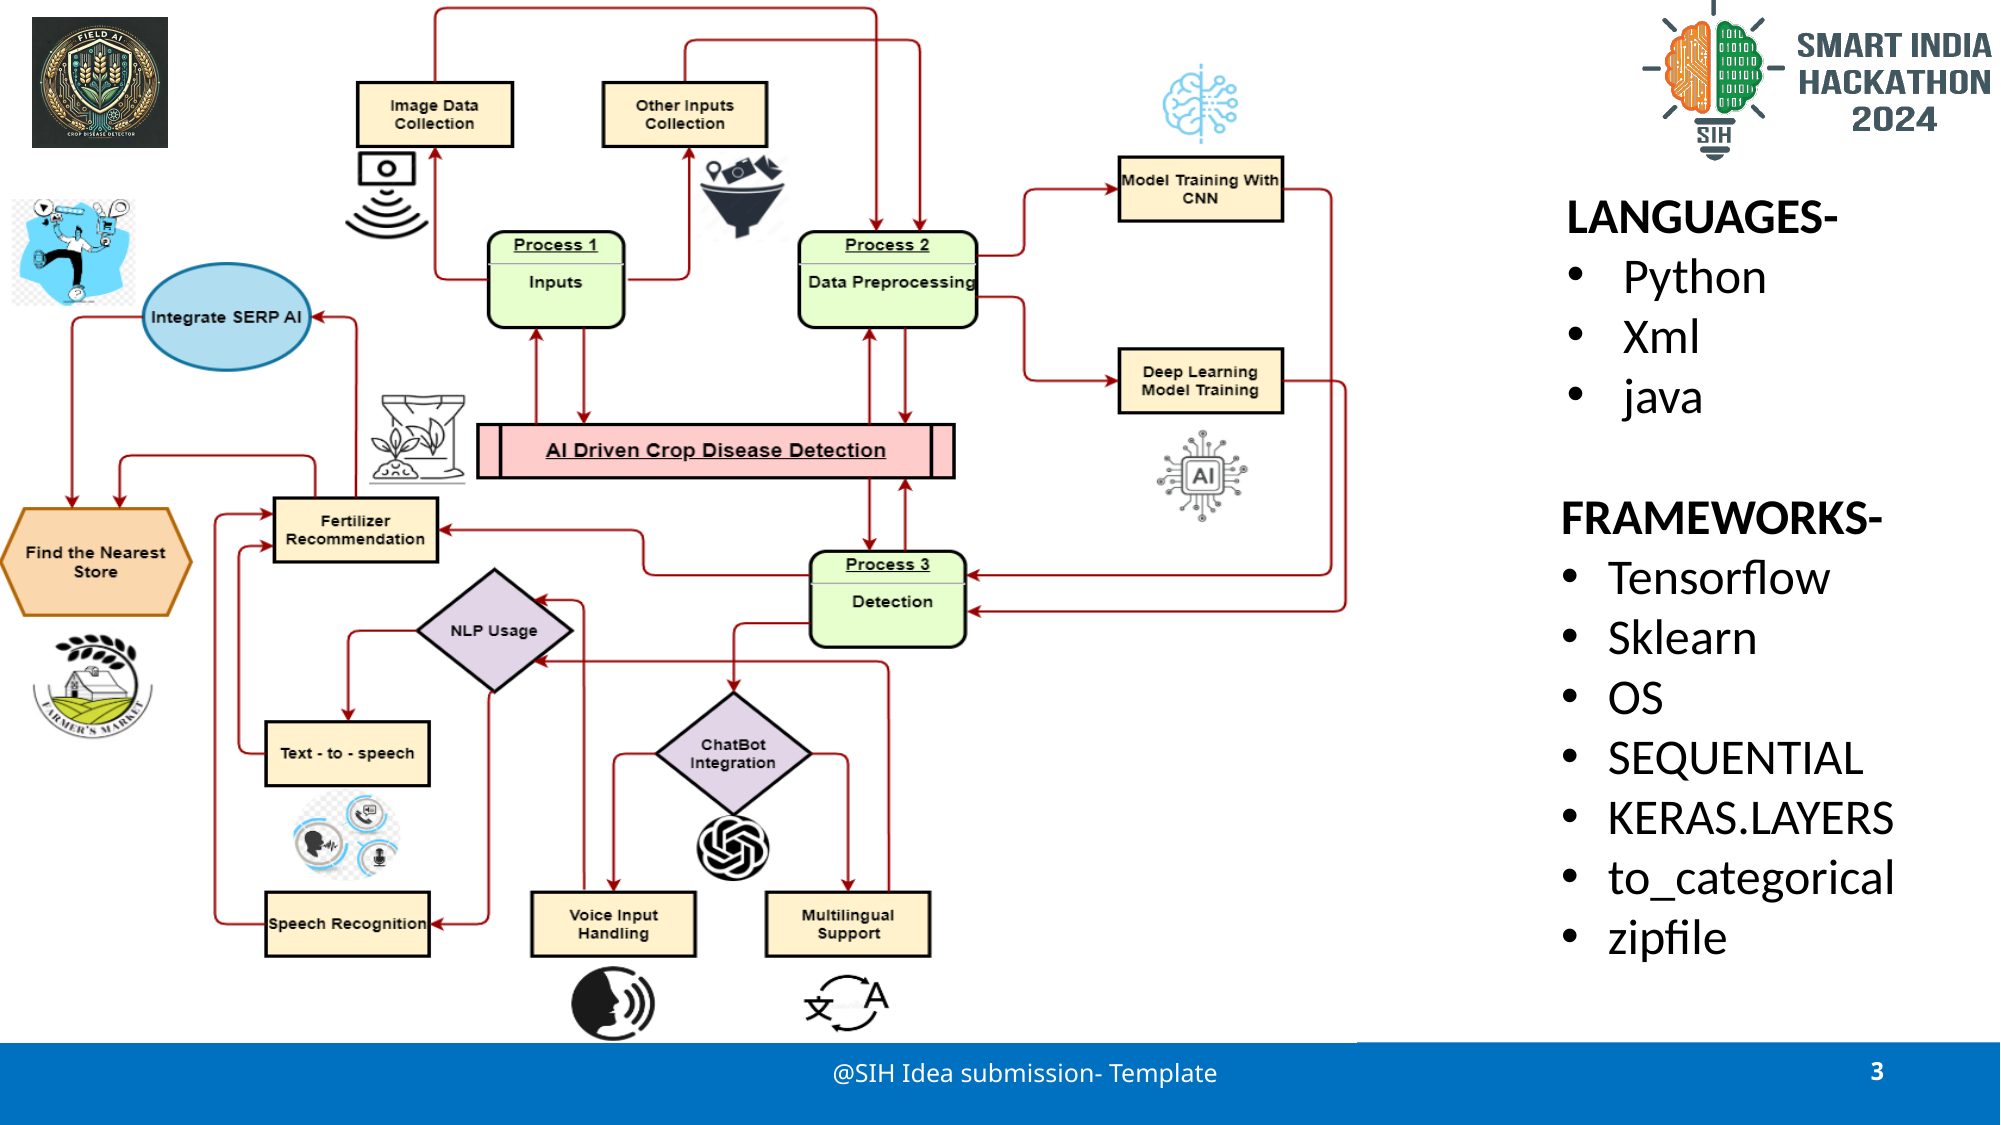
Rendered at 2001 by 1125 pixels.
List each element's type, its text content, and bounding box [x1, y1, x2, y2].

text_box [0, 1042, 2000, 1125]
text_box LANGUAGES- Python Xml java [1551, 175, 1920, 477]
slide_number 3 [1433, 1042, 1900, 1103]
picture [1631, 0, 2000, 179]
picture [0, 0, 1358, 1044]
footer @SIH Idea submission- Template [762, 1050, 1289, 1103]
text_box FRAMEWORKS-​ Tensorflow​ Sklearn​ OS​ SEQUENTIAL​ KERAS.LAYERS​ to_categorical​ zipfile [1546, 477, 1997, 973]
